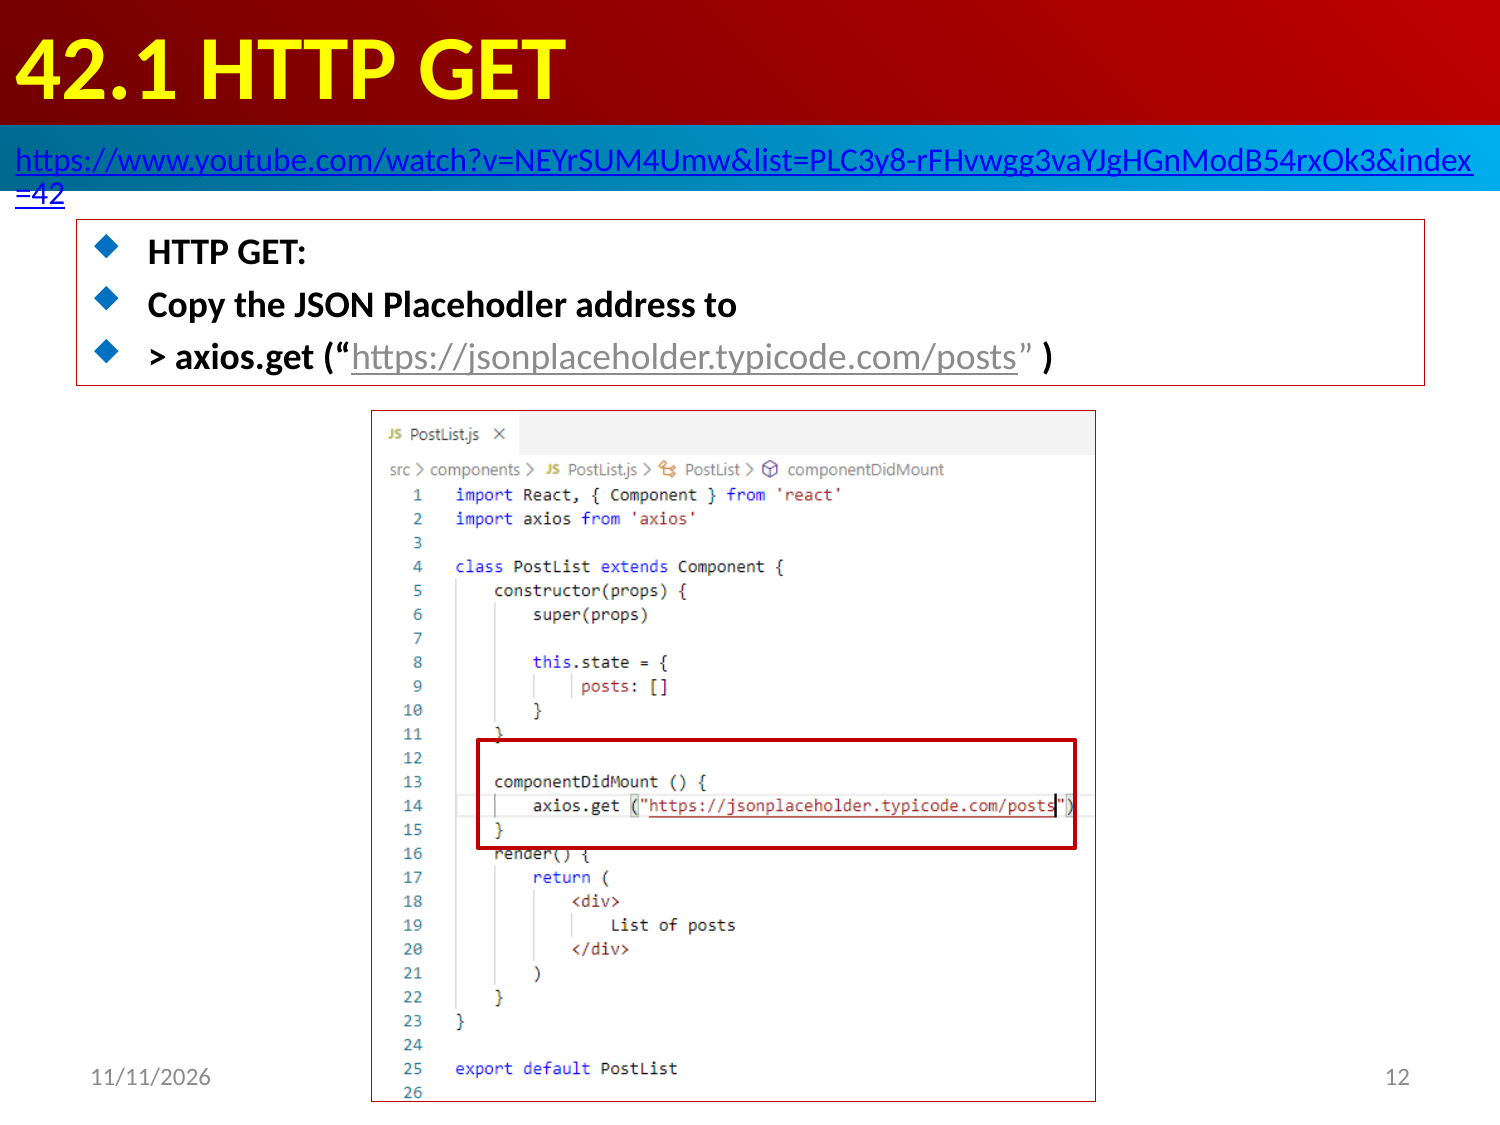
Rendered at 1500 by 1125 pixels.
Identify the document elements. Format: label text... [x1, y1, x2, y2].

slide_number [75, 1042, 370, 1109]
picture [371, 410, 1096, 1102]
title 42.1 HTTP GET [0, 0, 1500, 125]
subtitle HTTP GET: Copy the JSON Placehodler address to > axios.get (“https://jsonplaceholder.typicode.com/posts” ) [76, 219, 1425, 386]
slide_number 12 [1095, 1042, 1425, 1109]
text_box https://www.youtube.com/watch?v=NEYrSUM4Umw&list=PLC3y8-rFHvwgg3vaYJgHGnModB54rxOk3&index=42 [0, 125, 1500, 191]
